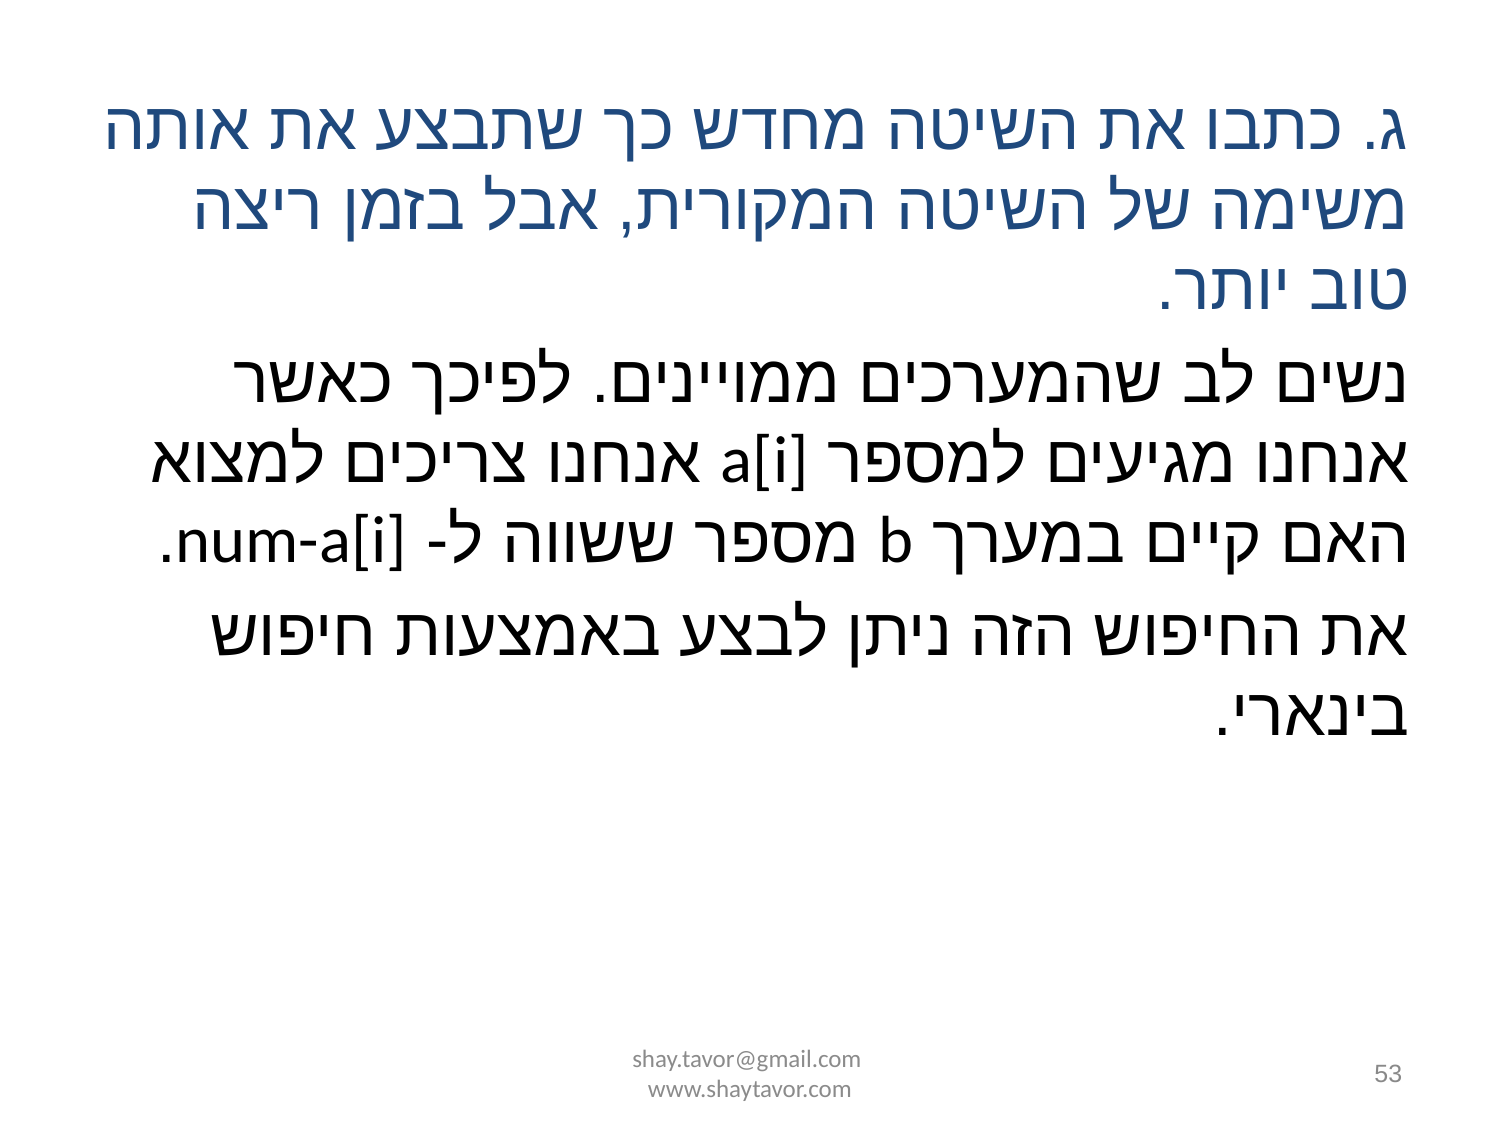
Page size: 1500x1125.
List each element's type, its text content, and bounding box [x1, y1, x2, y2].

slide_number 53 [1359, 1042, 1425, 1103]
list ג. כתבו את השיטה מחדש כך שתבצע את אותה משימה של השיטה המקורית, אבל בזמן ריצה טוב יותר. נשים לב שהמערכים ממויינים. לפיכך כאשר אנחנו מגיעים למספר a[i] אנחנו צריכים למצוא האם קיים במערך b מספר ששווה ל- num-a[i]. את החיפוש הזה ניתן לבצע באמצעות חיפוש בינארי. [75, 75, 1425, 1005]
footer shay.tavor@gmail.com www.shaytavor.com [512, 1042, 988, 1103]
